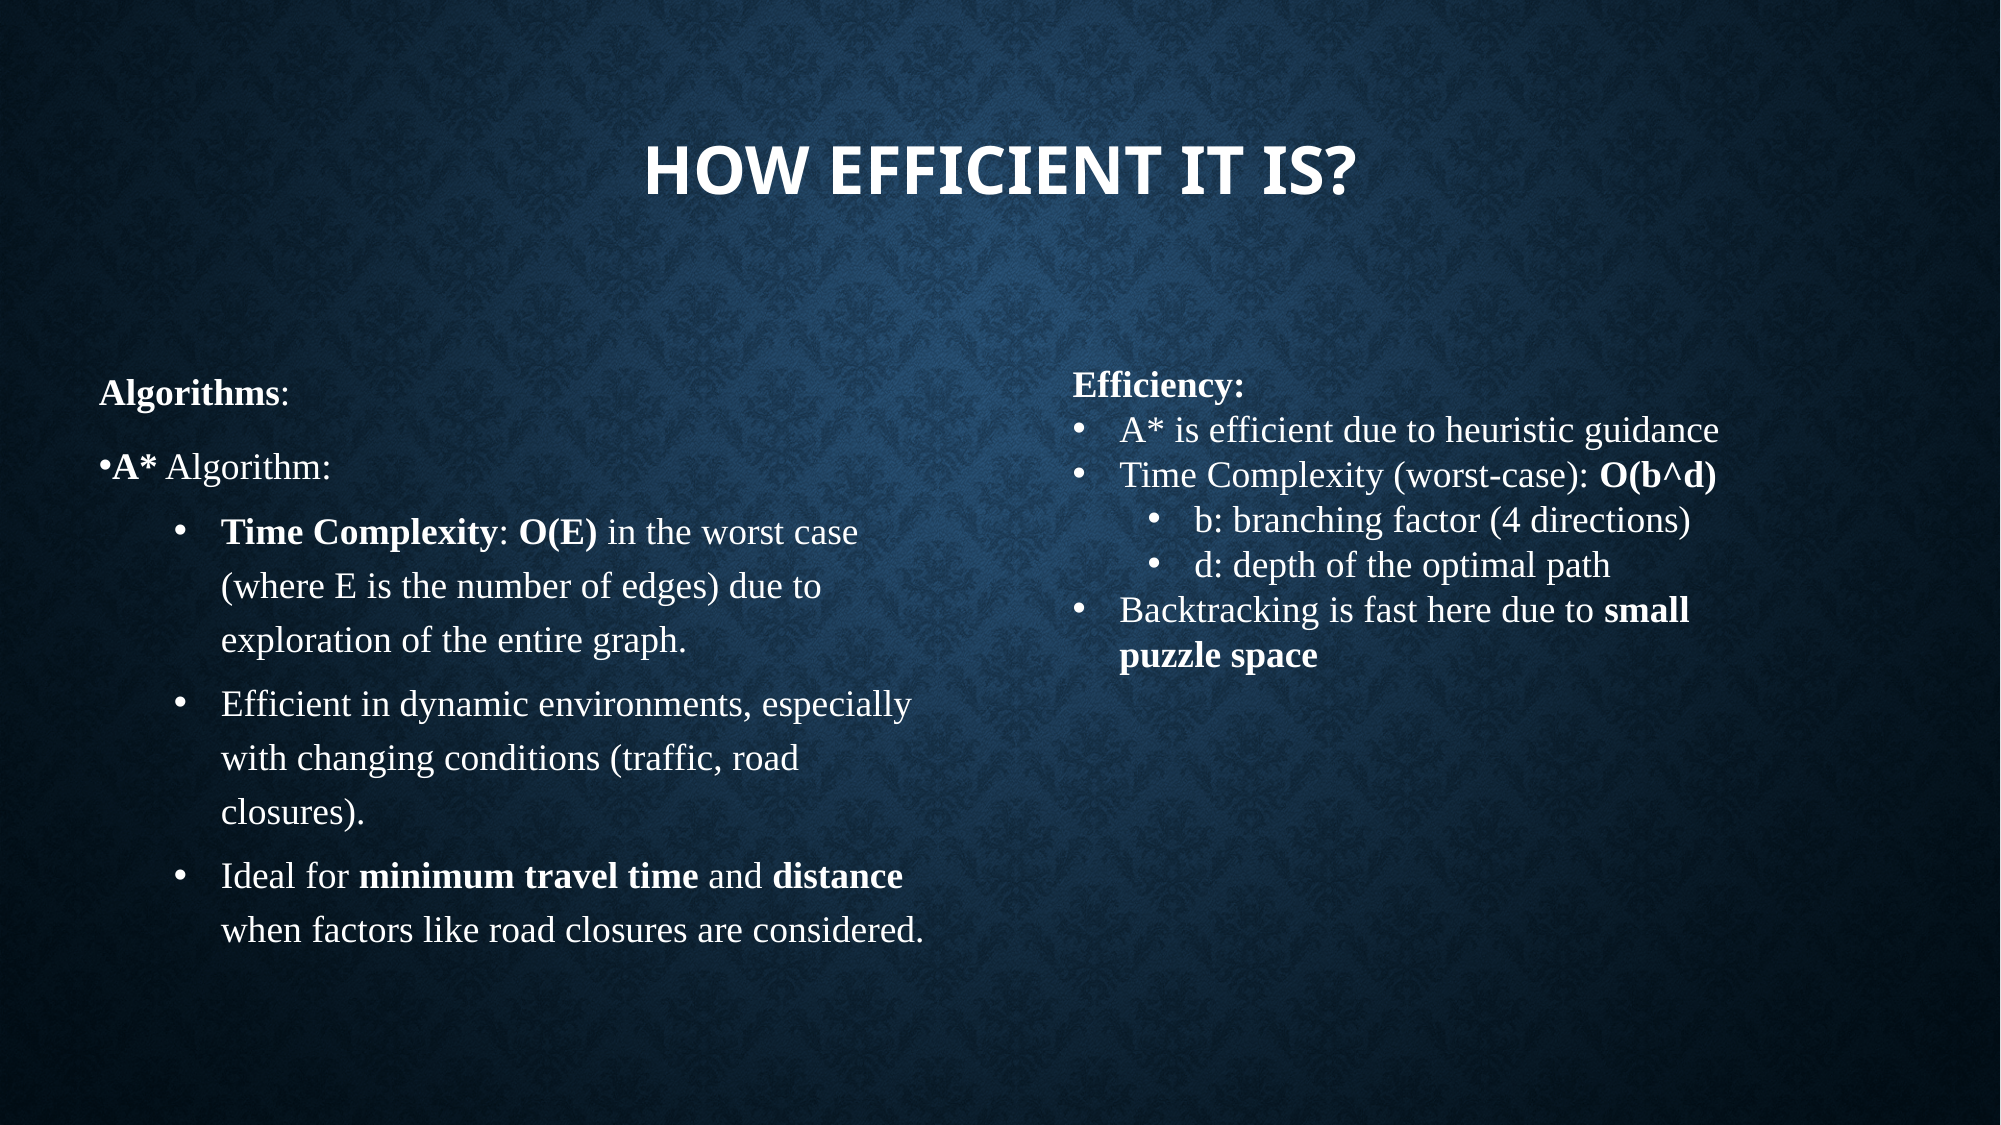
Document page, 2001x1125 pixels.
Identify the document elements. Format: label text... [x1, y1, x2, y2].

title HOW Efficient it is? [150, 61, 1850, 217]
list Algorithms: A* Algorithm: Time Complexity: O(E) in the worst case (where E is the number of edges) due to exploration of the entire graph. Efficient in dynamic environments, especially with changing conditions (traffic, road closures). Ideal for minimum travel time and distance when factors like road closures are considered. [83, 328, 943, 981]
text_box Efficiency: A* is efficient due to heuristic guidance Time Complexity (worst-case): O(b^d) b: branching factor (4 directions) d: depth of the optimal path Backtracking is fast here due to small puzzle space [1057, 352, 1802, 773]
